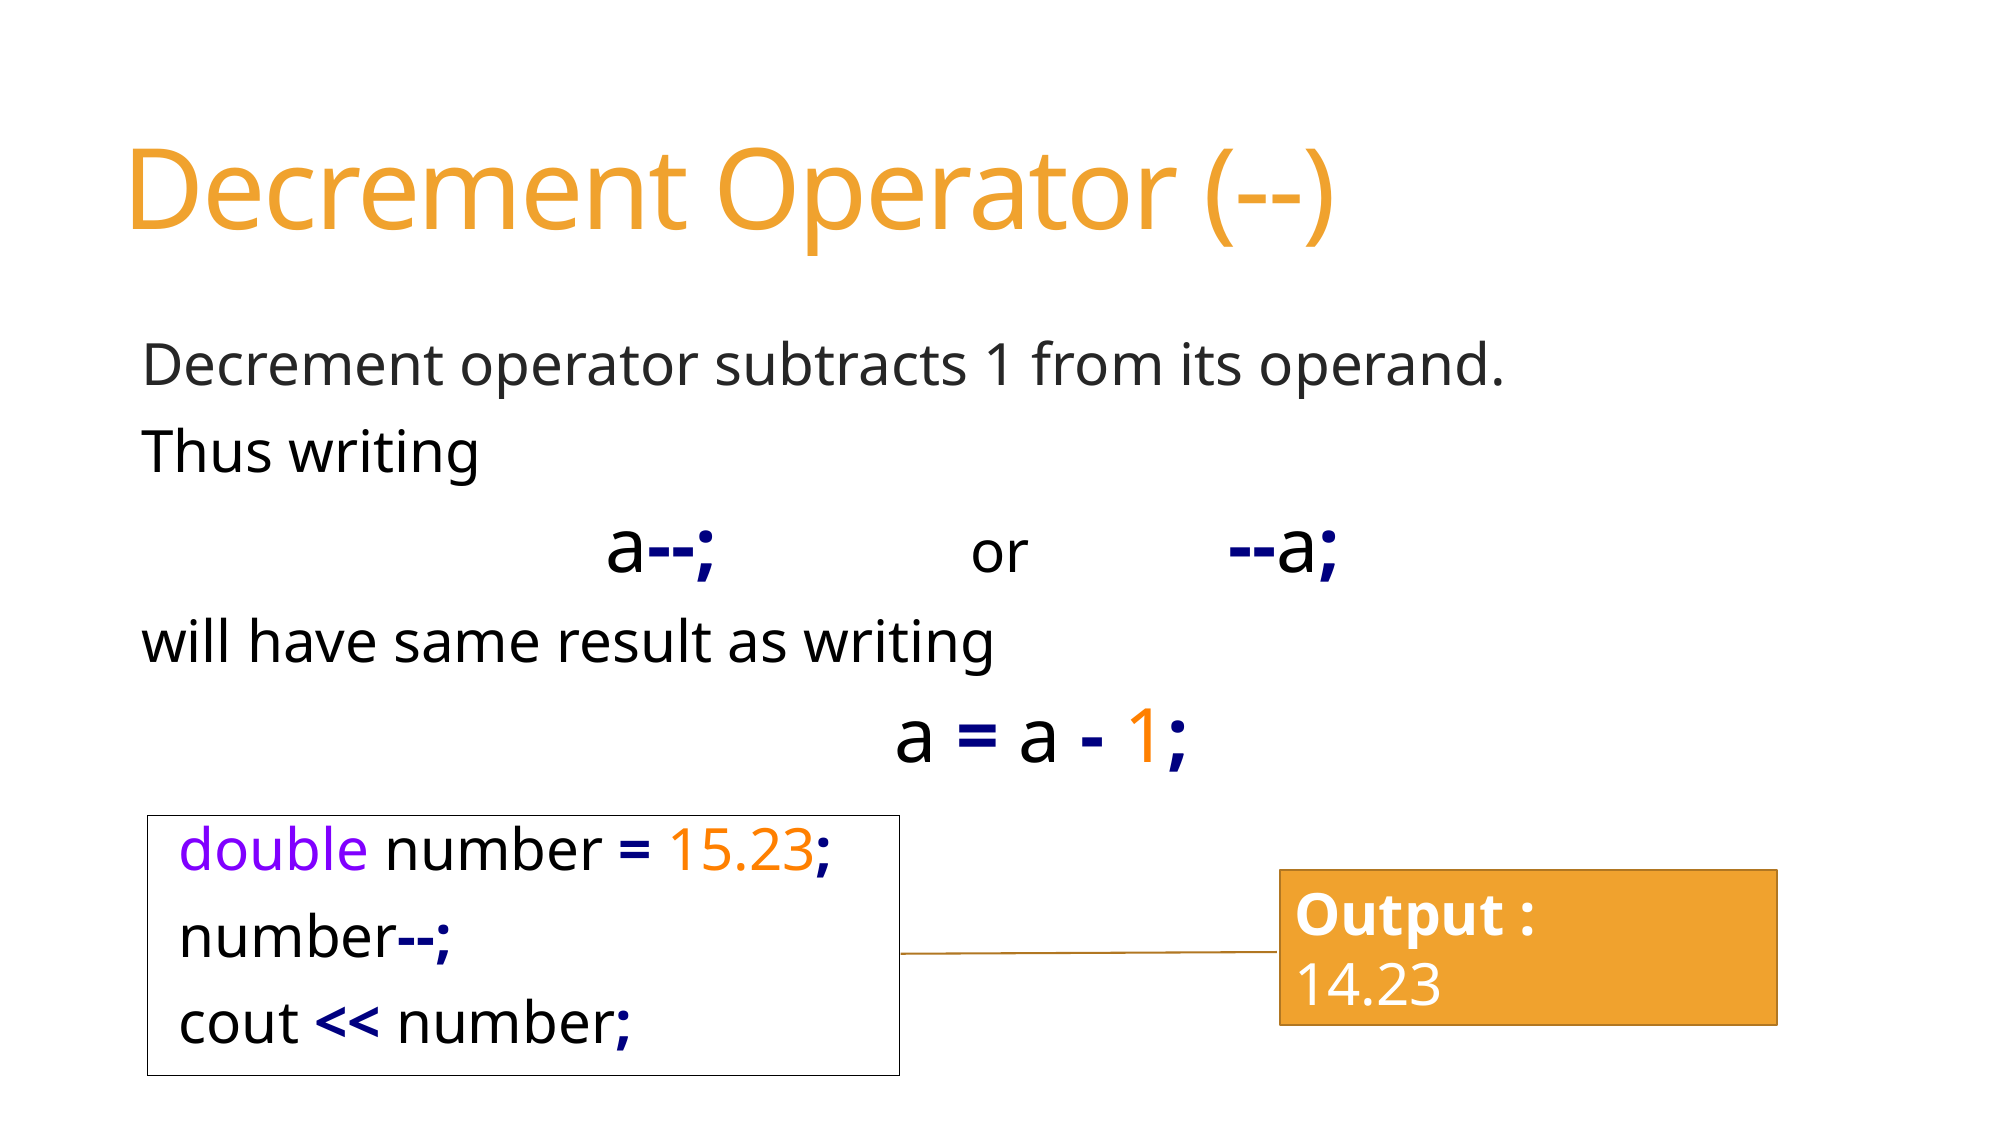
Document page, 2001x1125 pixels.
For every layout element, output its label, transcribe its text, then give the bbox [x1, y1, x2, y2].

list double number = 15.23; number--; cout << number; [147, 815, 900, 1076]
text_box Output : 14.23 [1279, 869, 1778, 1026]
list Decrement operator subtracts 1 from its operand. Thus writing a--; or --a; will have same result as writing a = a - 1; [109, 330, 1876, 993]
title Decrement Operator (--) [107, 58, 1875, 331]
text_box Output : 14.23 [900, 950, 1277, 955]
